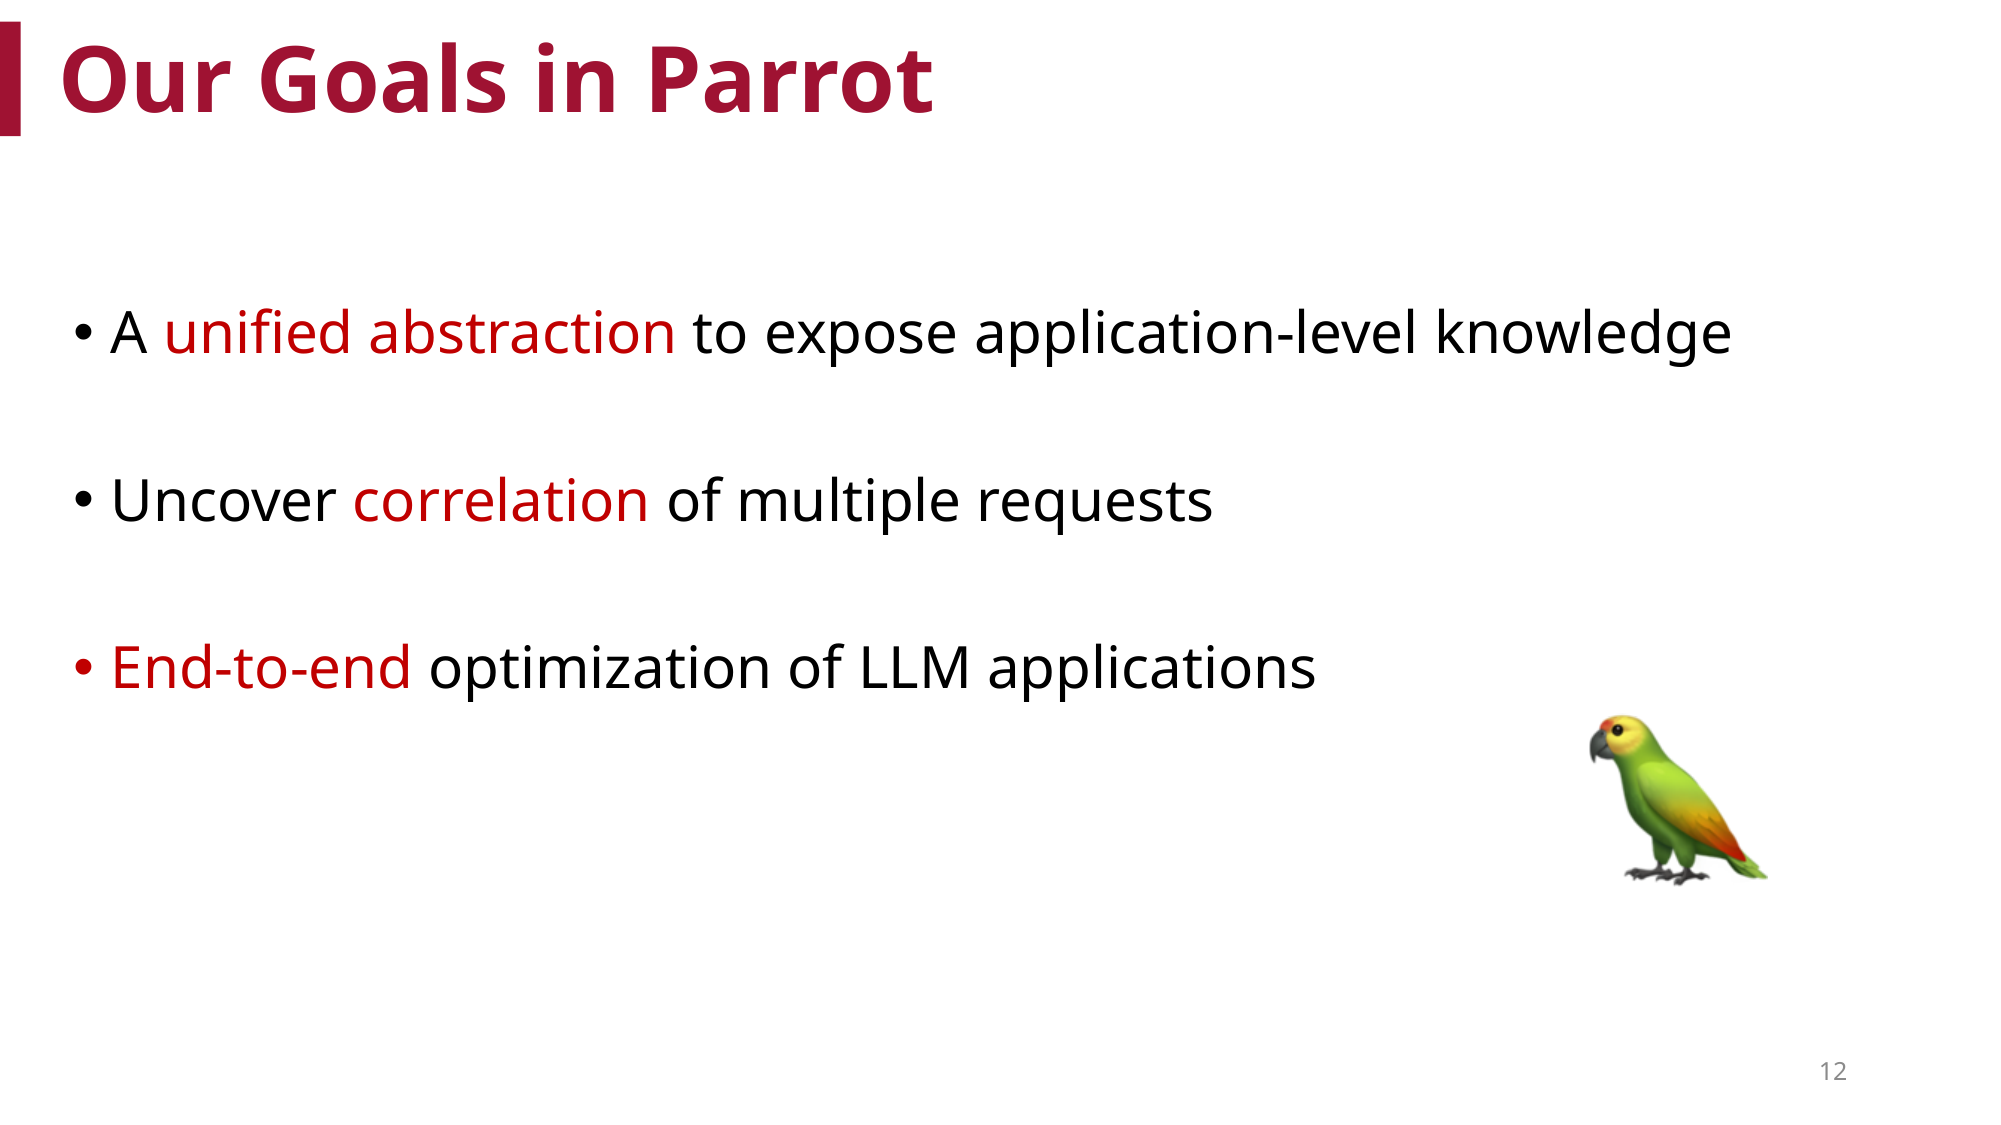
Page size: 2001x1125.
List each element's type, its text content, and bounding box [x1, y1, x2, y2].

title Our Goals in Parrot [43, 25, 1863, 140]
list A unified abstraction to expose application-level knowledge Uncover correlation of multiple requests End-to-end optimization of LLM applications [58, 295, 1915, 1014]
picture [1589, 711, 1768, 890]
slide_number 12 [1412, 1042, 1863, 1103]
